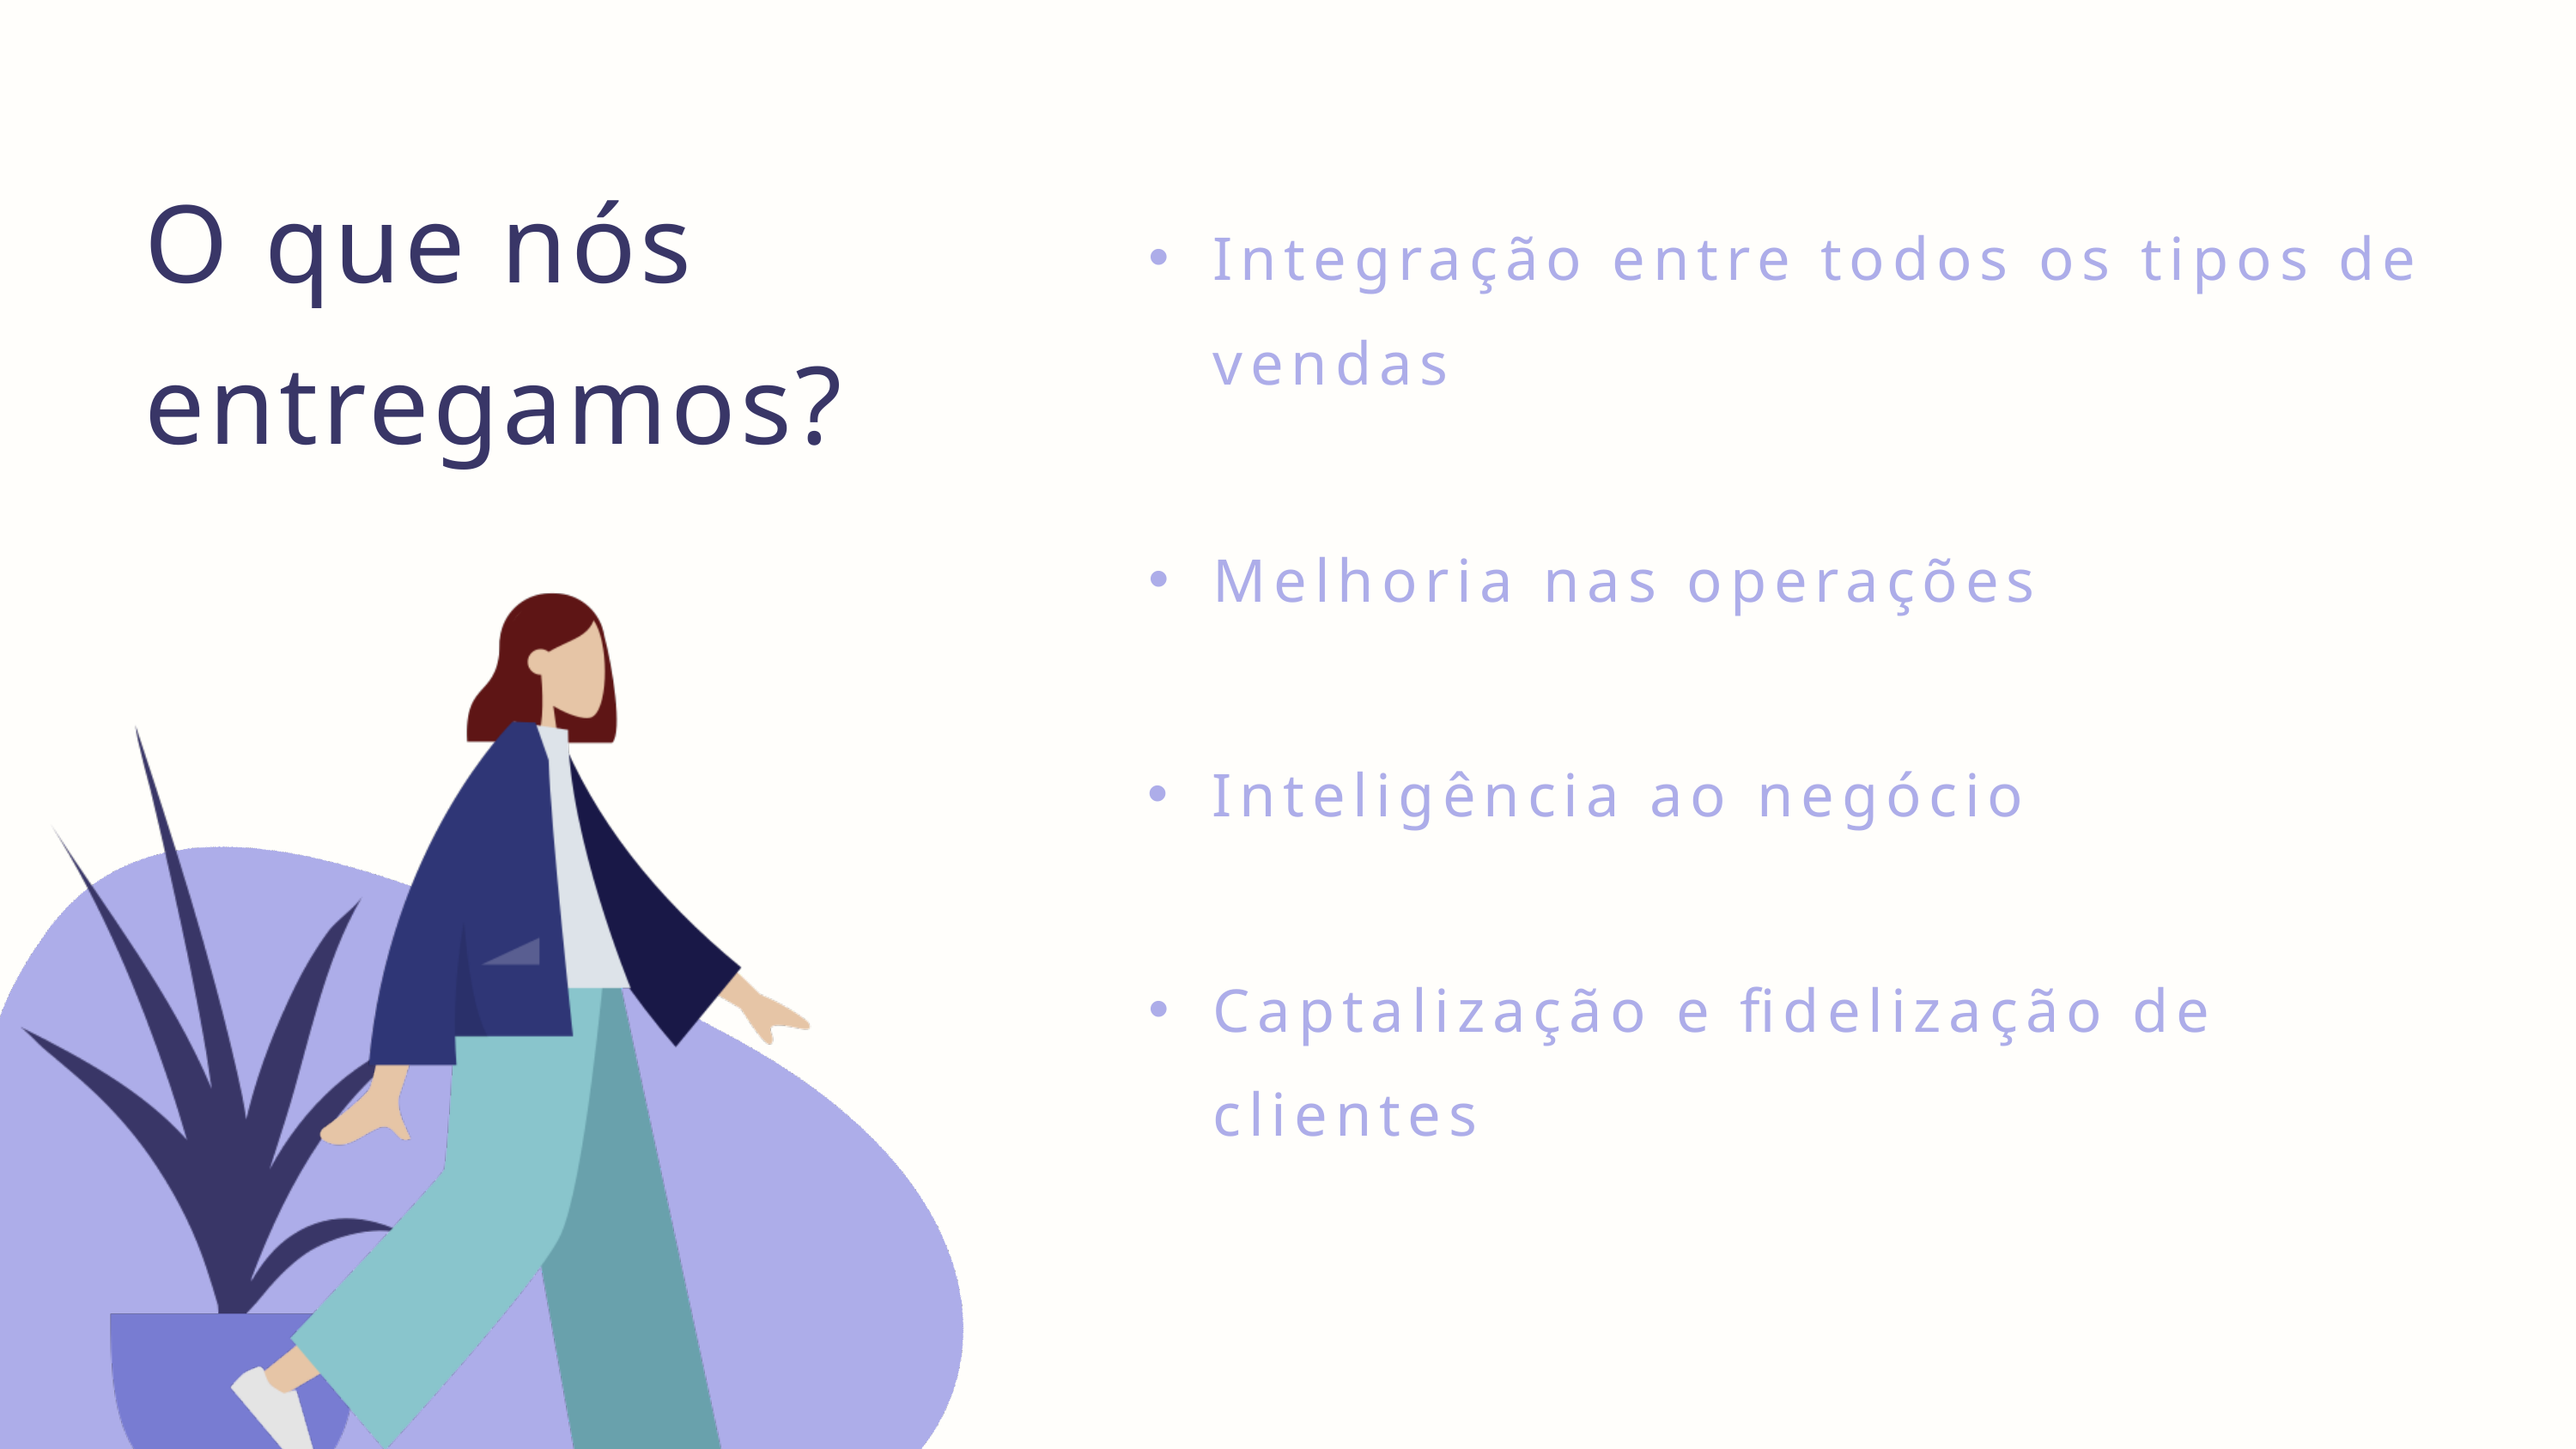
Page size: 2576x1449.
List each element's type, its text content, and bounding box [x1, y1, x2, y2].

text_box O que nós entregamos? [144, 143, 1127, 466]
picture [0, 530, 1116, 1449]
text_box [1146, 187, 2435, 1138]
